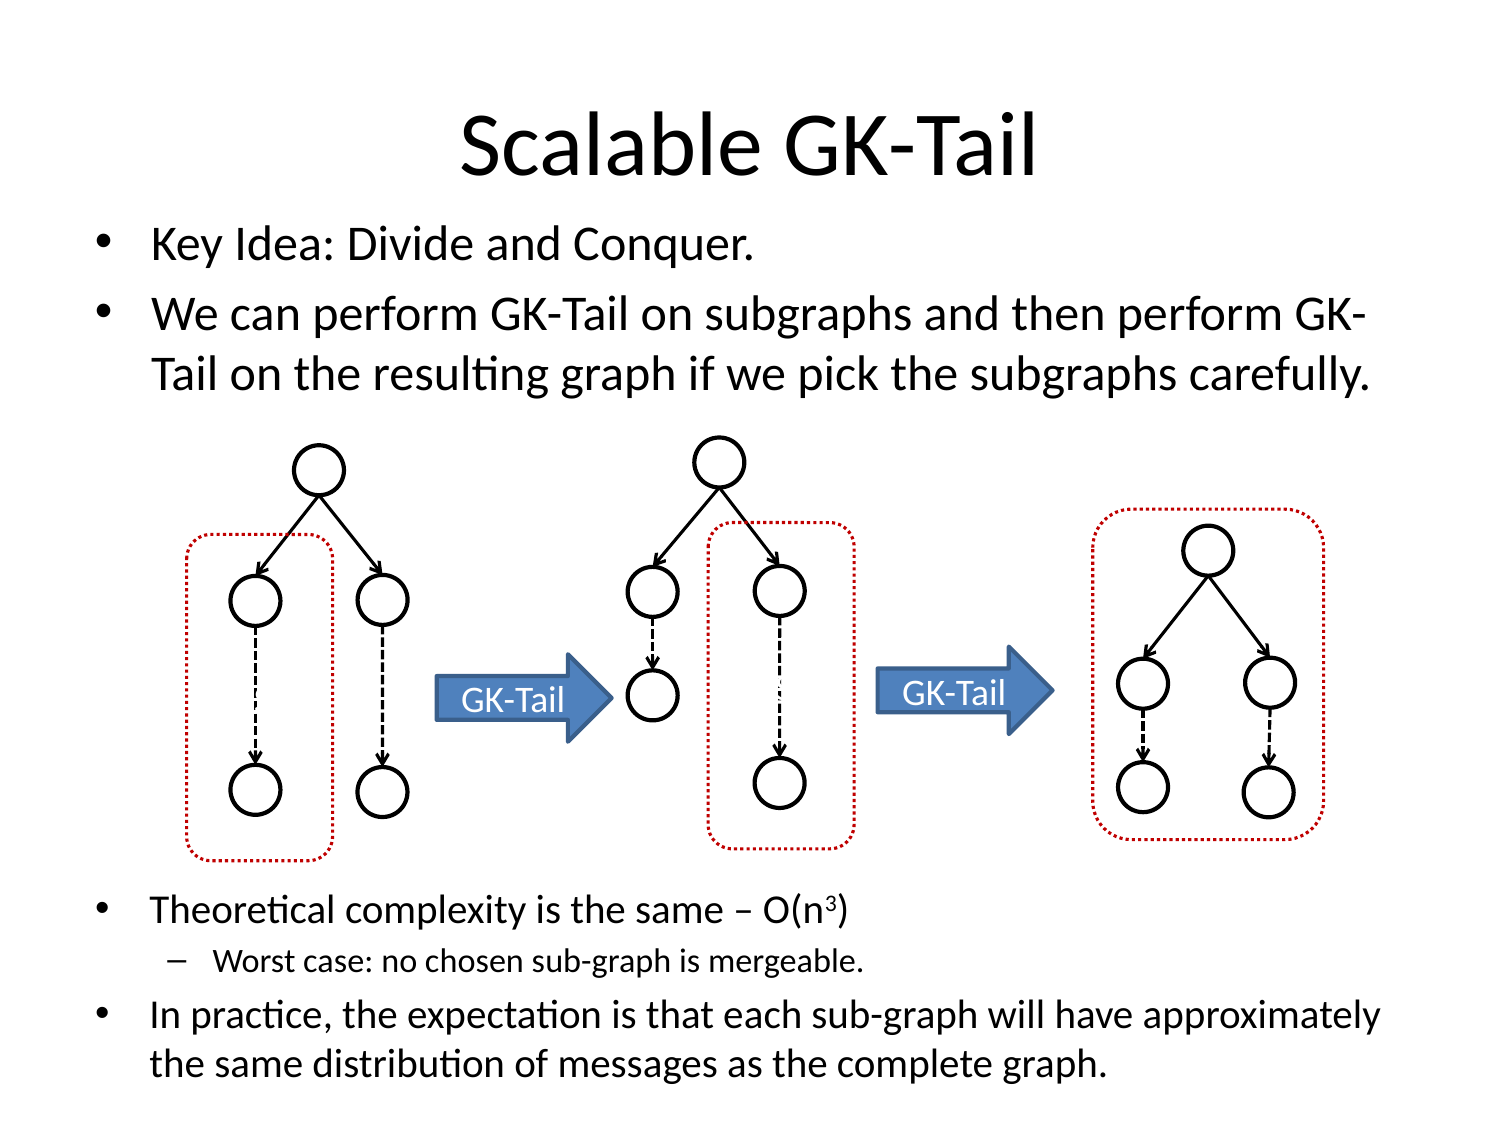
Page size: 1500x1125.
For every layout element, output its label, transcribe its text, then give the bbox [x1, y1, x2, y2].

text_box DSF [1090, 507, 1326, 842]
text_box DSF [184, 532, 335, 863]
title Scalable GK-Tail [75, 45, 1425, 233]
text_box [318, 495, 383, 576]
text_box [652, 487, 716, 568]
text_box GK-Tail [875, 644, 1055, 737]
text_box [692, 435, 747, 485]
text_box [719, 487, 780, 567]
text_box Theoretical complexity is the same – O(n3) Worst case: no chosen sub-graph is mergeable. In practice, the expectation is that each sub-graph will have approximately the same distribution of messages as the complete graph. [80, 875, 1431, 1097]
list Key Idea: Divide and Conquer. We can perform GK-Tail on subgraphs and then perform GK-Tail on the resulting graph if we pick the subgraphs carefully. [79, 203, 1430, 425]
text_box [355, 765, 410, 820]
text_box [1208, 575, 1271, 658]
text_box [1142, 575, 1206, 659]
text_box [255, 495, 316, 577]
text_box [355, 573, 410, 627]
text_box DSF [706, 520, 857, 851]
text_box GK-Tail [434, 652, 614, 744]
text_box [291, 443, 347, 493]
text_box [625, 668, 680, 723]
text_box [625, 565, 680, 619]
